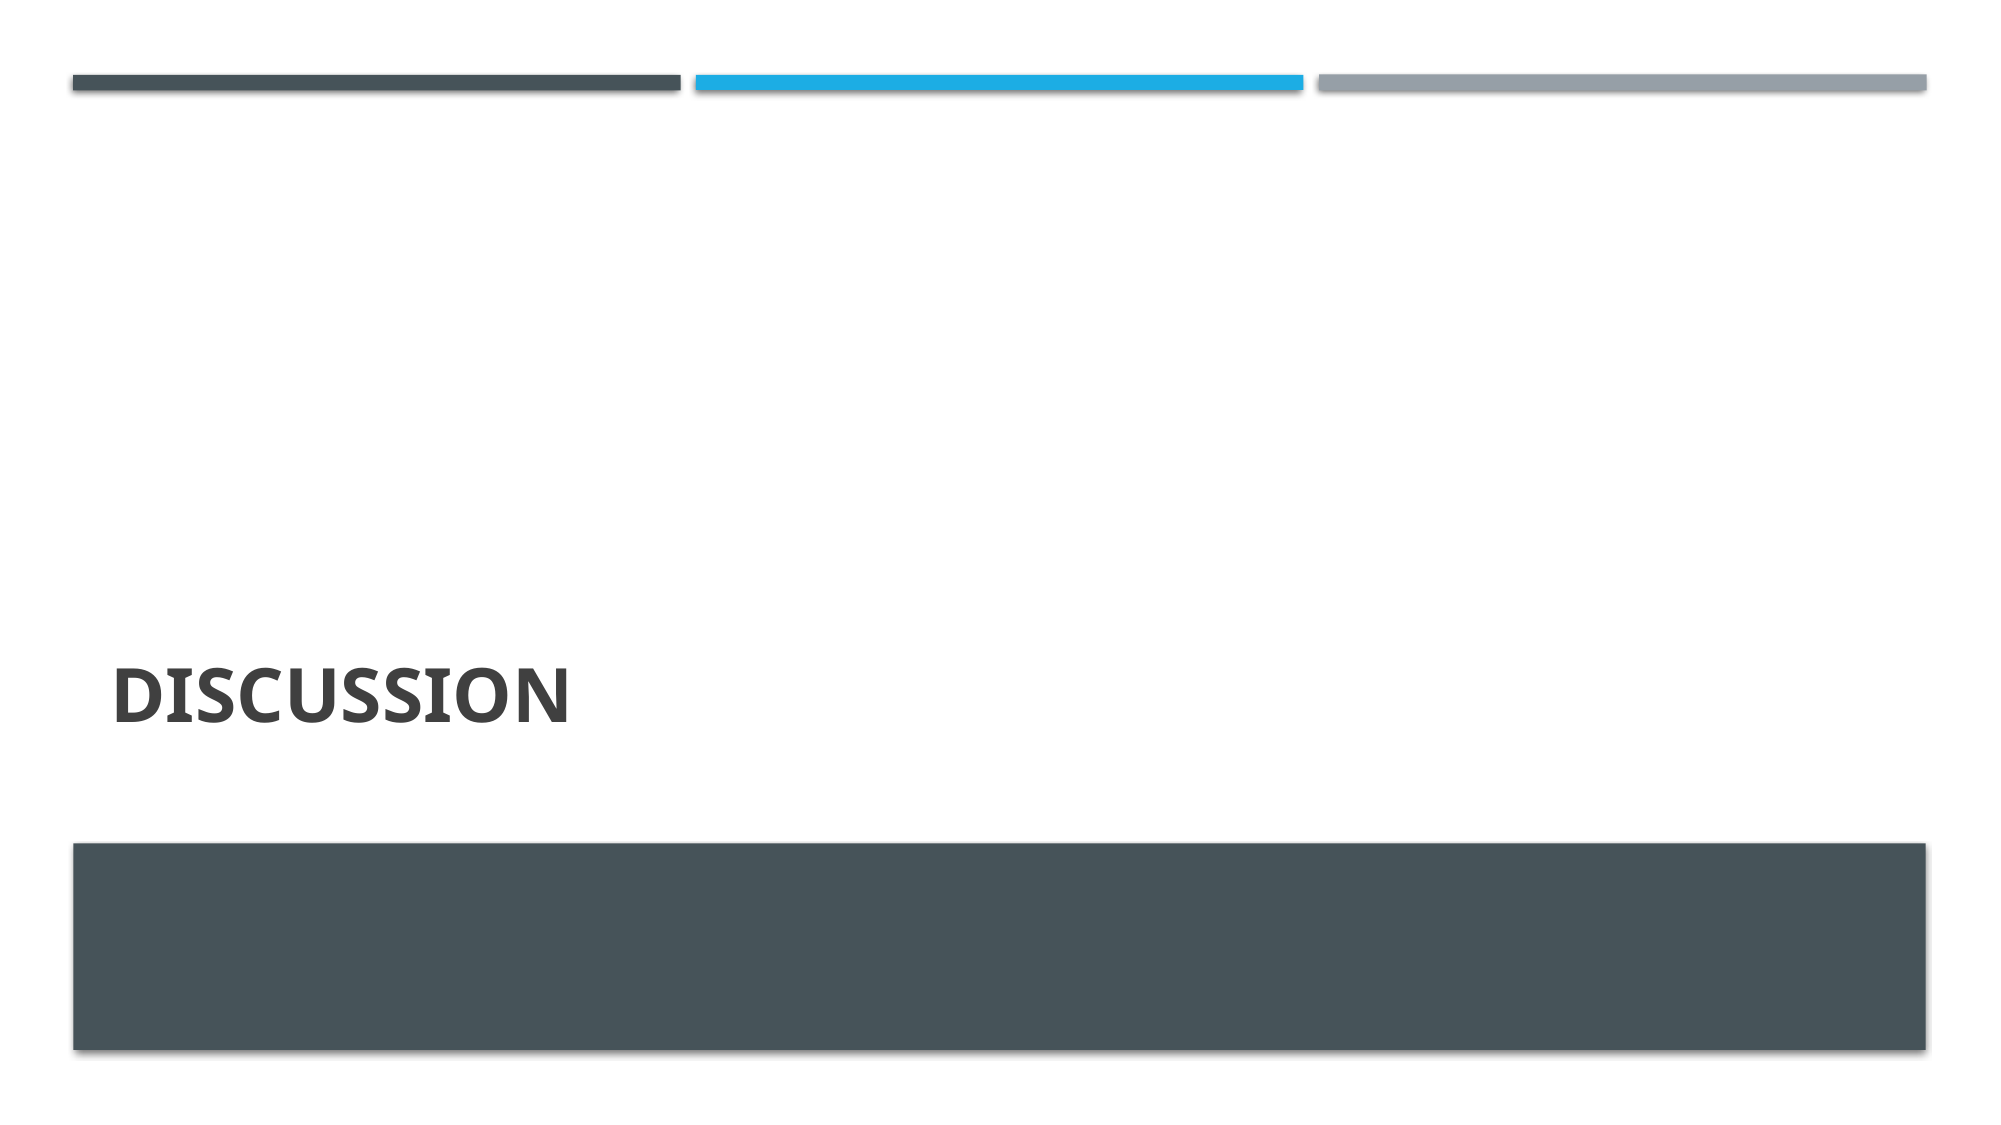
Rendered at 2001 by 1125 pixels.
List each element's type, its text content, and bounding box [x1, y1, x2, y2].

title Discussion [95, 392, 1905, 745]
